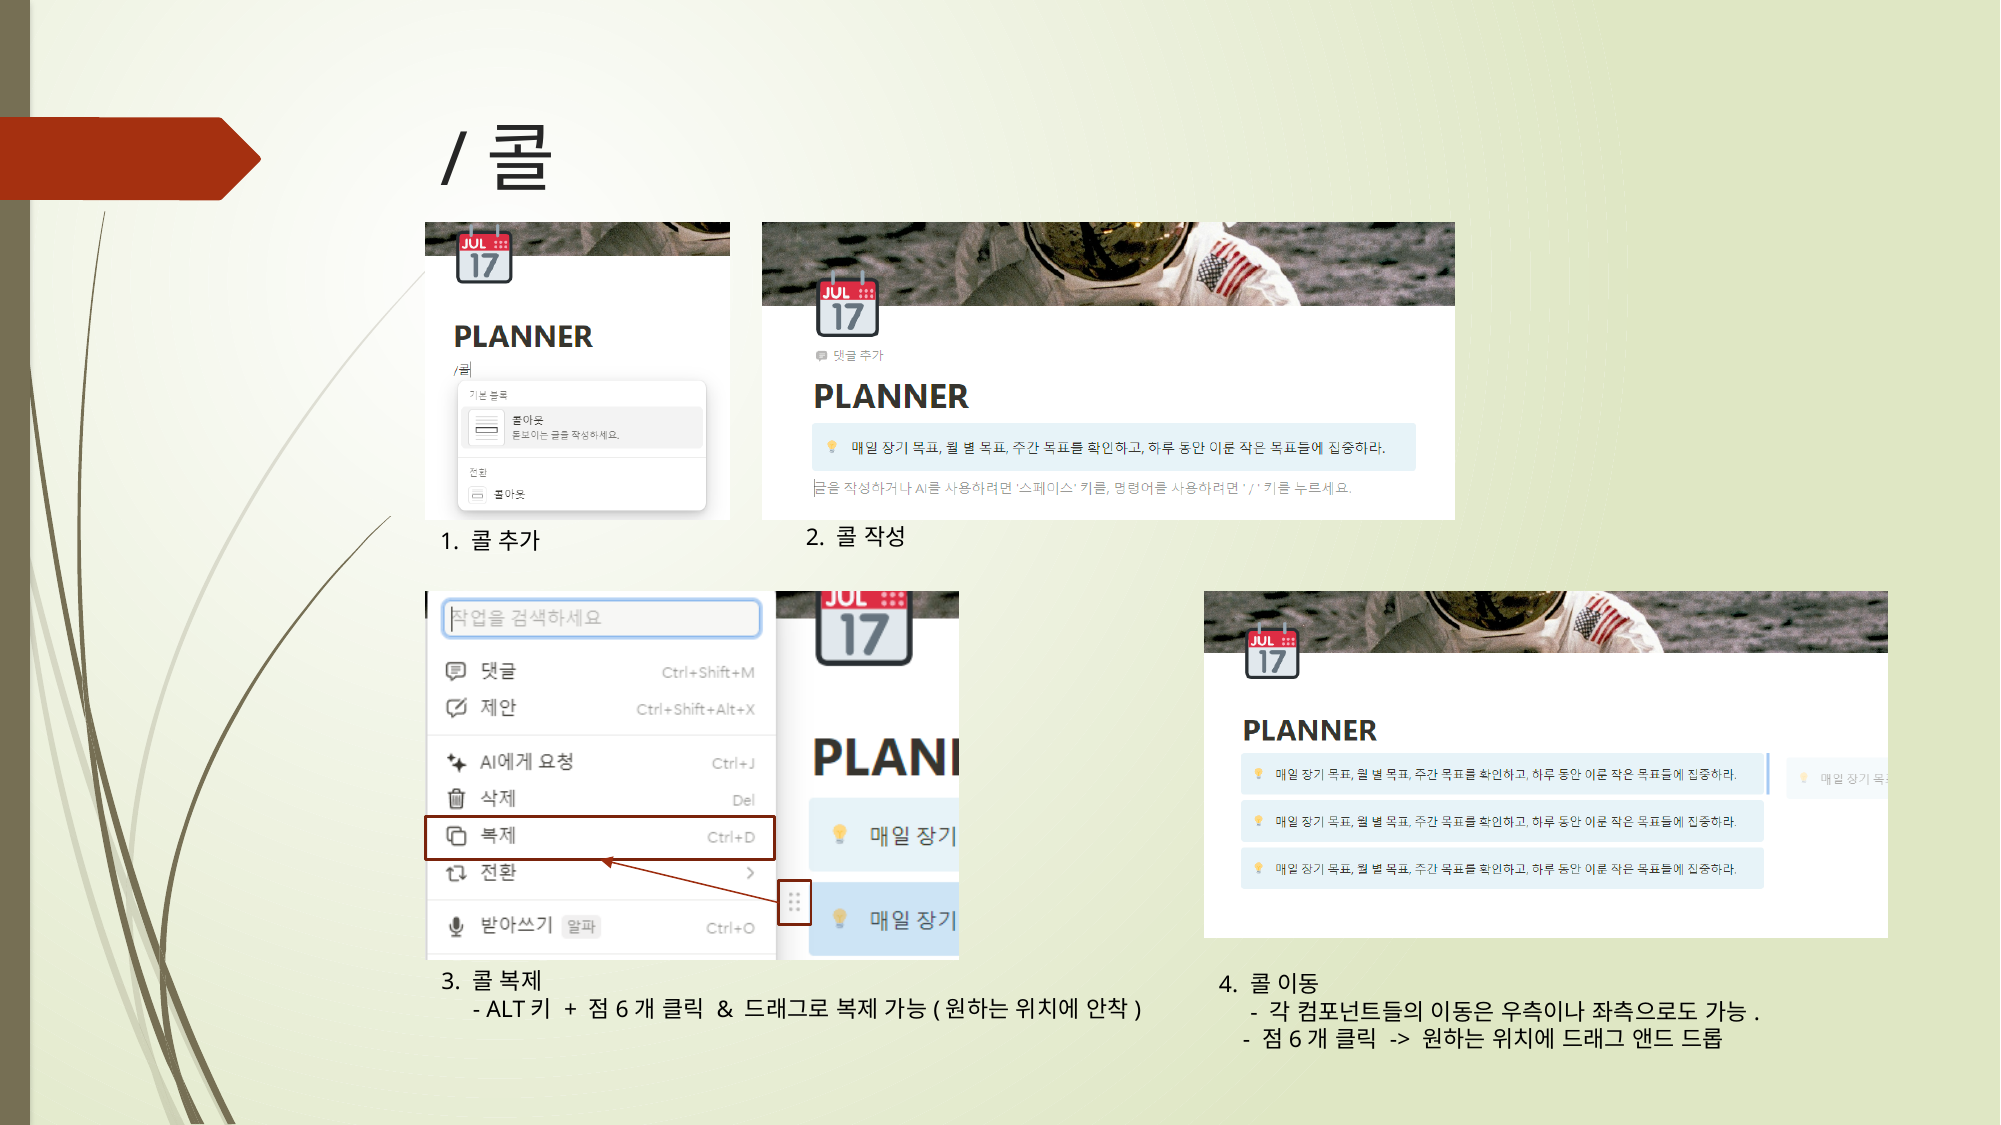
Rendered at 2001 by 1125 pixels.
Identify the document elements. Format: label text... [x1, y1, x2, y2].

picture [1203, 591, 1888, 938]
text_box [425, 591, 959, 960]
title /콜 [425, 102, 1888, 313]
text_box 4. 콜 이동 - 각 컴포넌트들의 이동은 우측이나 좌측으로도 가능. - 점6개 클릭 -> 원하는 위치에 드래그 앤드 드롭 [1204, 962, 1942, 1060]
picture [761, 222, 1456, 520]
text_box 1. 콜 추가 [425, 527, 730, 562]
text_box 3. 콜 복제 - ALT키 + 점6개 클릭 & 드래그로 복제 가능(원하는 위치에 안착) [426, 959, 1164, 1057]
picture [425, 222, 730, 520]
text_box 2. 콜 작성 [791, 528, 923, 558]
